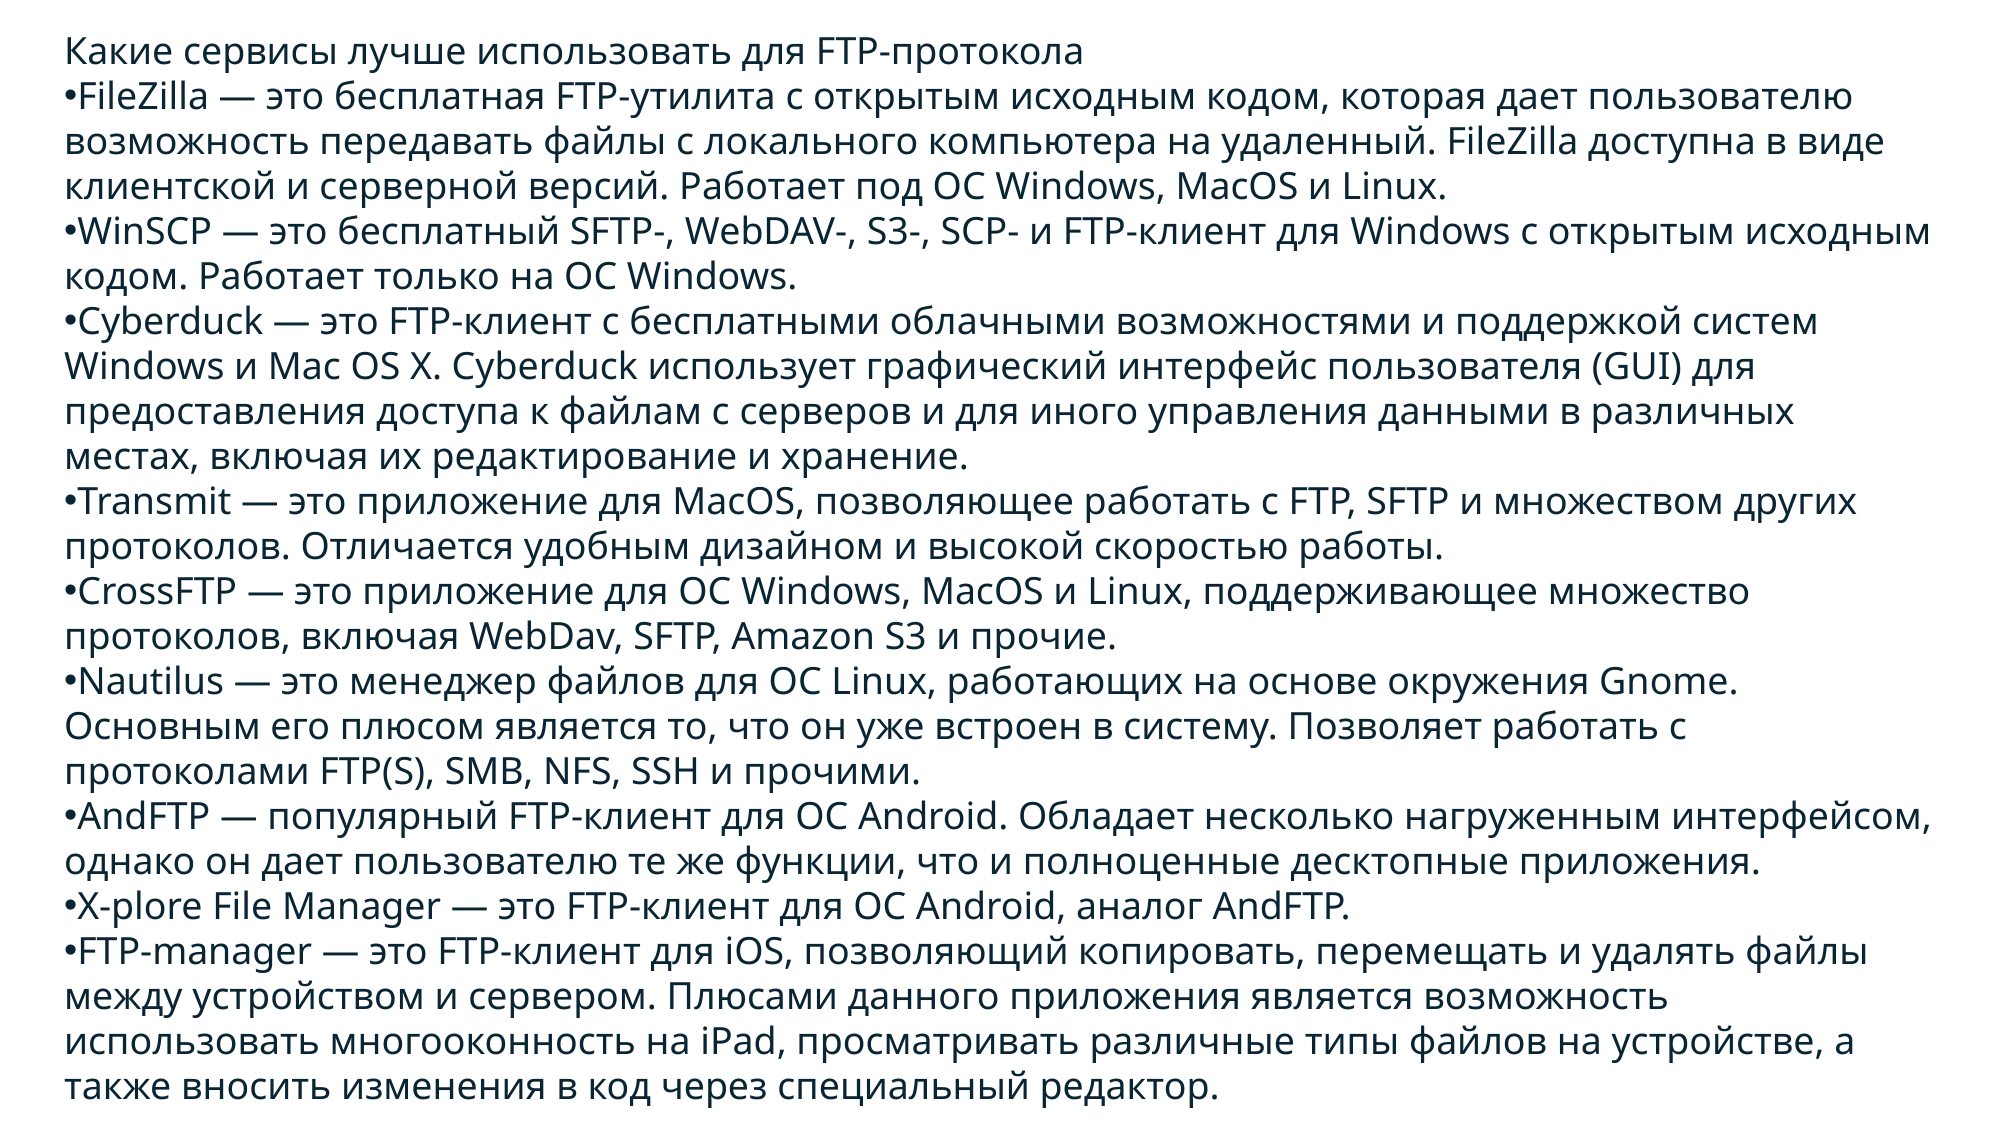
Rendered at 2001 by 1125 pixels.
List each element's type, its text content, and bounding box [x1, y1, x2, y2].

text_box Какие сервисы лучше использовать для FTP-протокола FileZilla — это бесплатная FTP-утилита с открытым исходным кодом, которая дает пользователю возможность передавать файлы с локального компьютера на удаленный. FileZilla доступна в виде клиентской и серверной версий. Работает под ОС Windows, MacOS и Linux. WinSCP — это бесплатный SFTP-, WebDAV-, S3-, SCP- и FTP-клиент для Windows с открытым исходным кодом. Работает только на ОС Windows. Cyberduck — это FTP-клиент с бесплатными облачными возможностями и поддержкой систем Windows и Mac OS X. Cyberduck использует графический интерфейс пользователя (GUI) для предоставления доступа к файлам с серверов и для иного управления данными в различных местах, включая их редактирование и хранение. Transmit — это приложение для MacOS, позволяющее работать с FTP, SFTP и множеством других протоколов. Отличается удобным дизайном и высокой скоростью работы. CrossFTP — это приложение для ОС Windows, MacOS и Linux, поддерживающее множество протоколов, включая WebDav, SFTP, Amazon S3 и прочие. Nautilus — это менеджер файлов для ОС Linux, работающих на основе окружения Gnome. Основным его плюсом является то, что он уже встроен в систему. Позволяет работать с протоколами FTP(S), SMB, NFS, SSH и прочими. AndFTP — популярный FTP-клиент для ОС Android. Обладает несколько нагруженным интерфейсом, однако он дает пользователю те же функции, что и полноценные десктопные приложения. X-plore File Manager — это FTP-клиент для ОС Android, аналог AndFTP. FTP-manager — это FTP-клиент для iOS, позволяющий копировать, перемещать и удалять файлы между устройством и сервером. Плюсами данного приложения является возможность использовать многооконность на iPad, просматривать различные типы файлов на устройстве, а также вносить изменения в код через специальный редактор. [49, 19, 1950, 1114]
